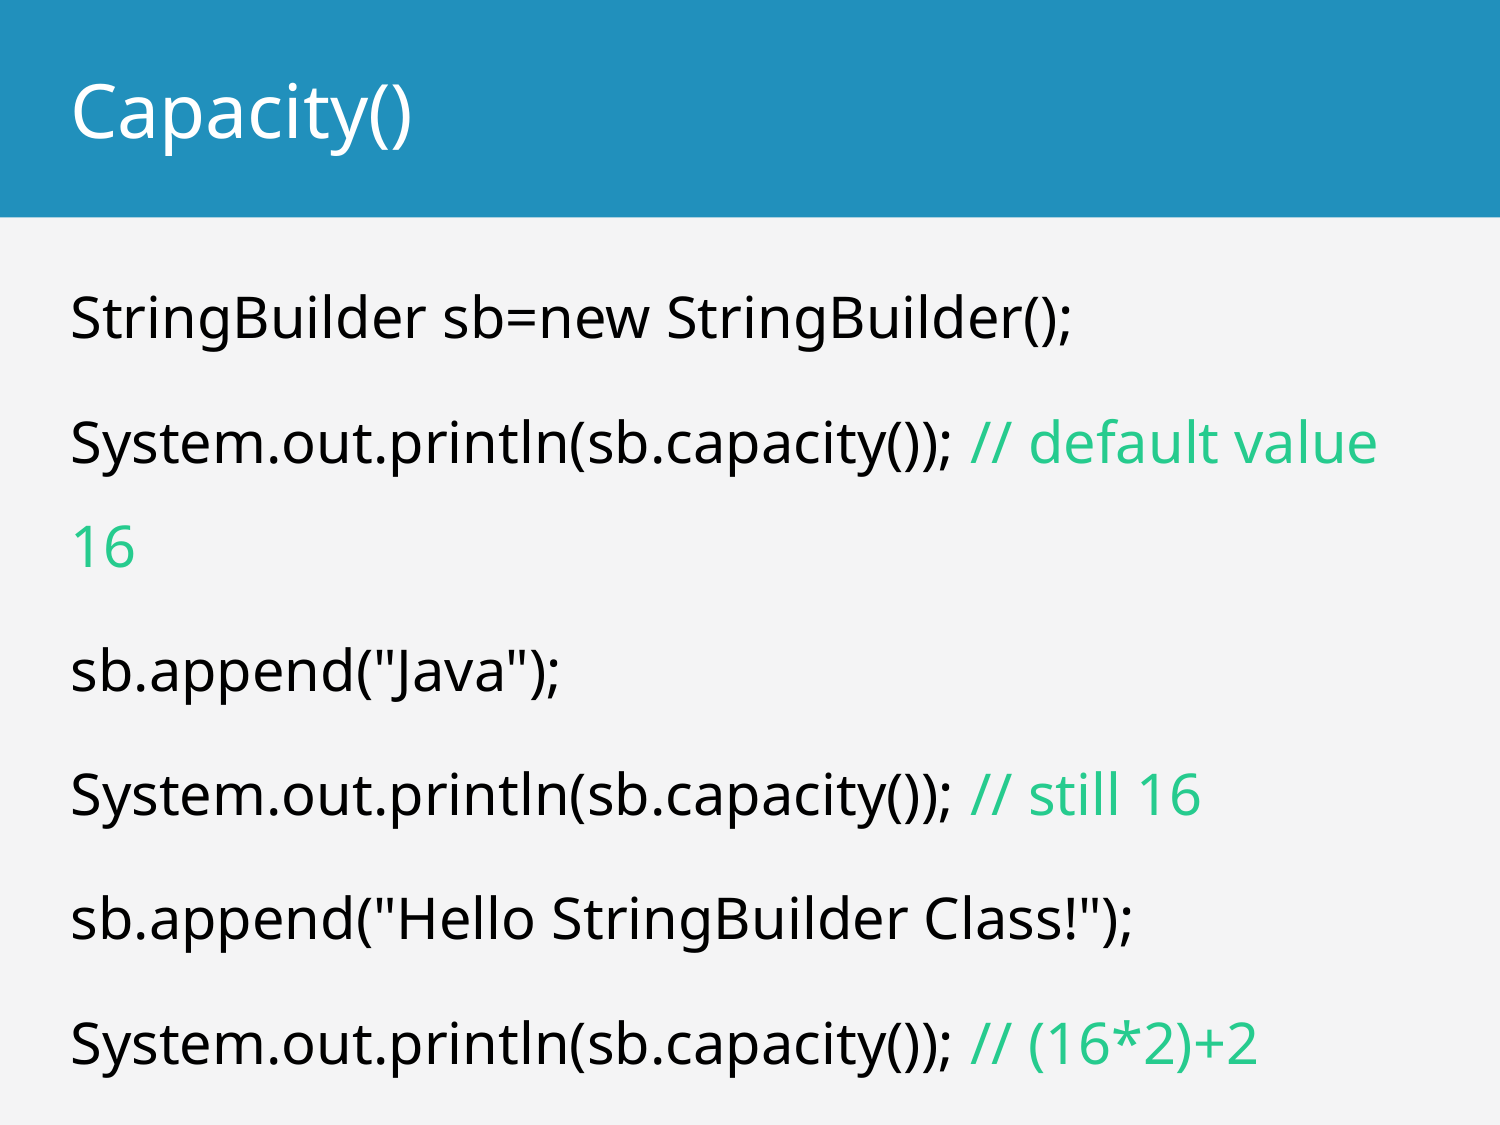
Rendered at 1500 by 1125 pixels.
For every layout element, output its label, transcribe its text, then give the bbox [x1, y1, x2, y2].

list StringBuilder sb=new StringBuilder(); System.out.println(sb.capacity()); // default value 16 sb.append("Java"); System.out.println(sb.capacity()); // still 16 sb.append("Hello StringBuilder Class!"); System.out.println(sb.capacity()); // (16*2)+2 [55, 239, 1442, 1091]
title Capacity() [55, 0, 1350, 218]
